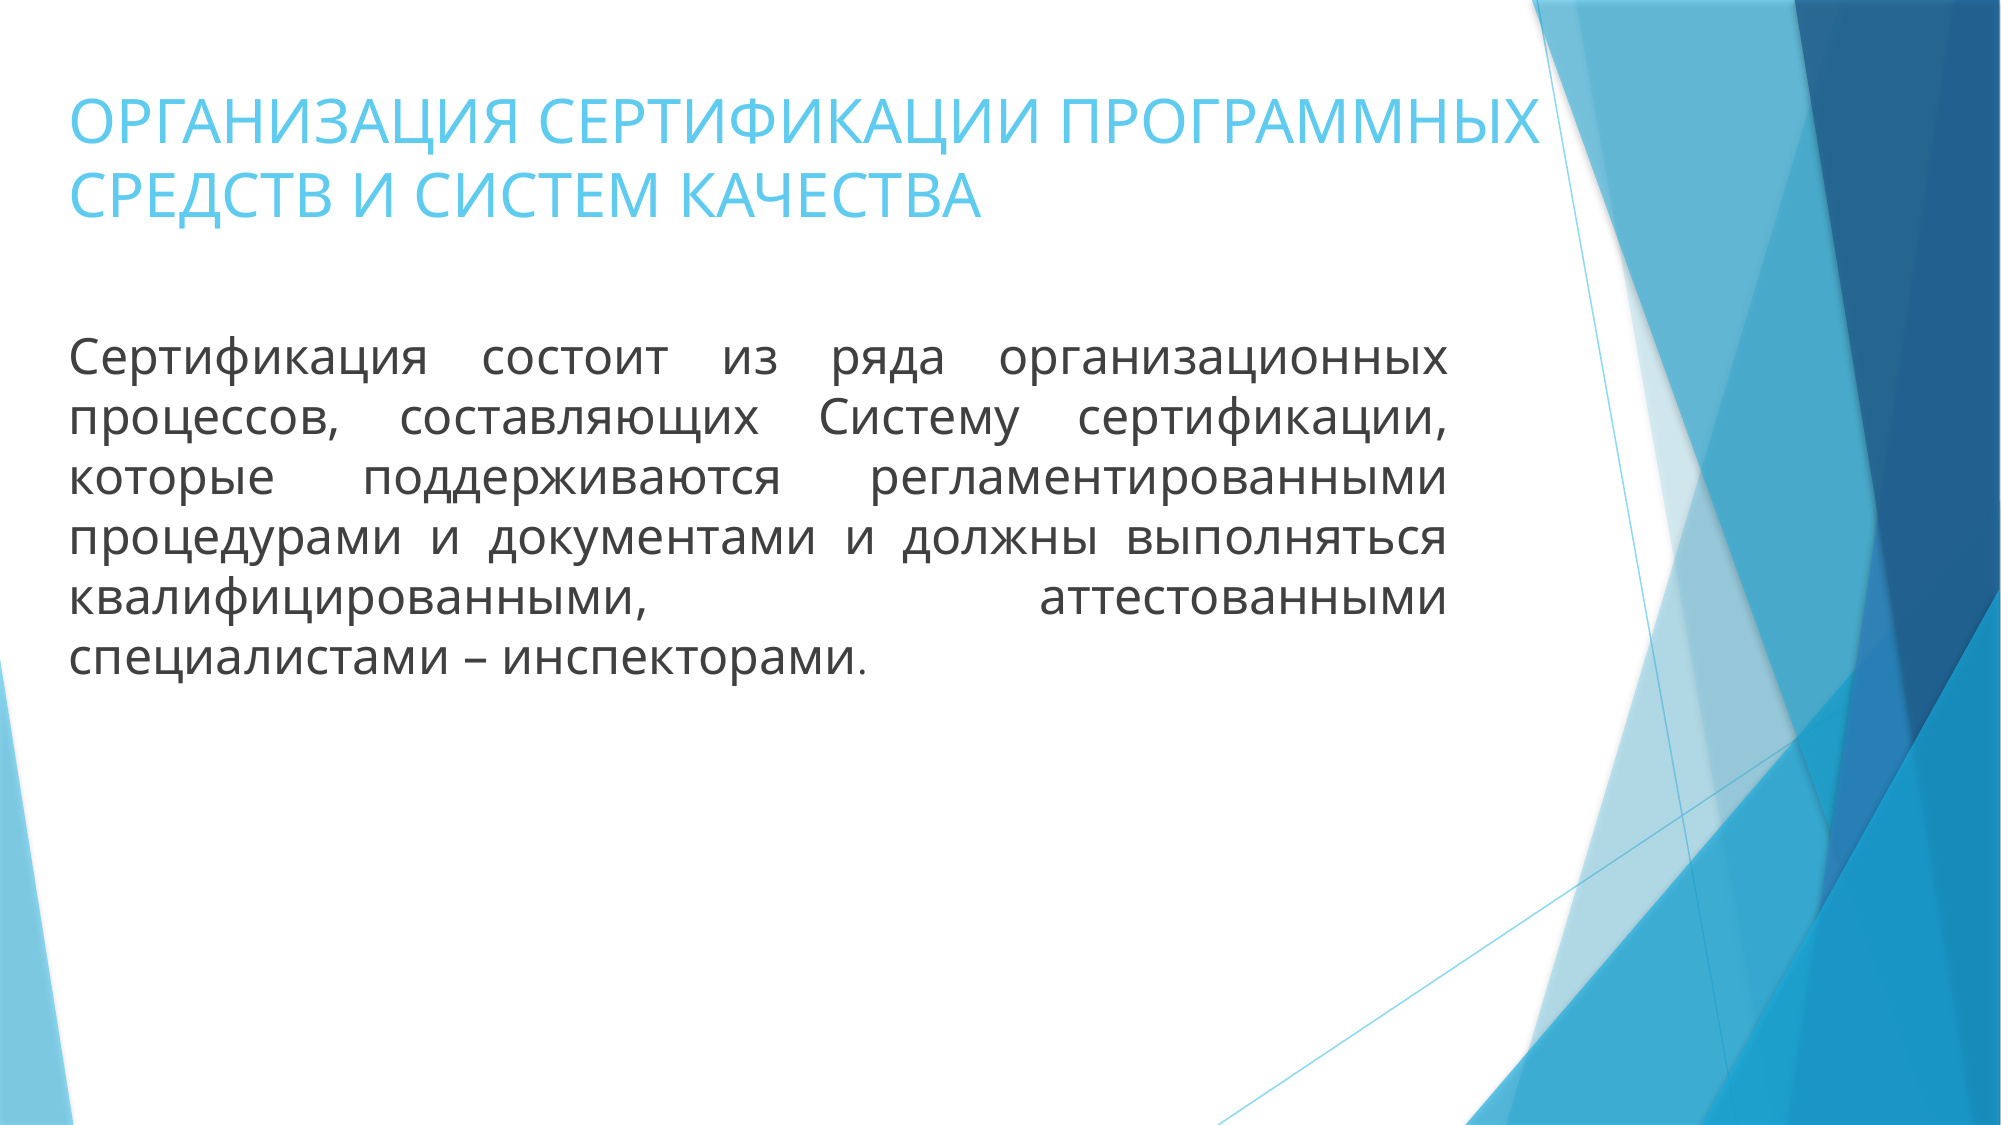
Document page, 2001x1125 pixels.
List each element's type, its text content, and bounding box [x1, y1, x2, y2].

title ОРГАНИЗАЦИЯ СЕРТИФИКАЦИИ ПРОГРАММНЫХ СРЕДСТВ И СИСТЕМ КАЧЕСТВА [53, 75, 1599, 317]
list Сертификация состоит из ряда организационных процессов, составляющих Систему сертификации, которые поддерживаются регламентированными процедурами и документами и должны выполняться квалифицированными, аттестованными специалистами – инспекторами. [53, 316, 1465, 954]
